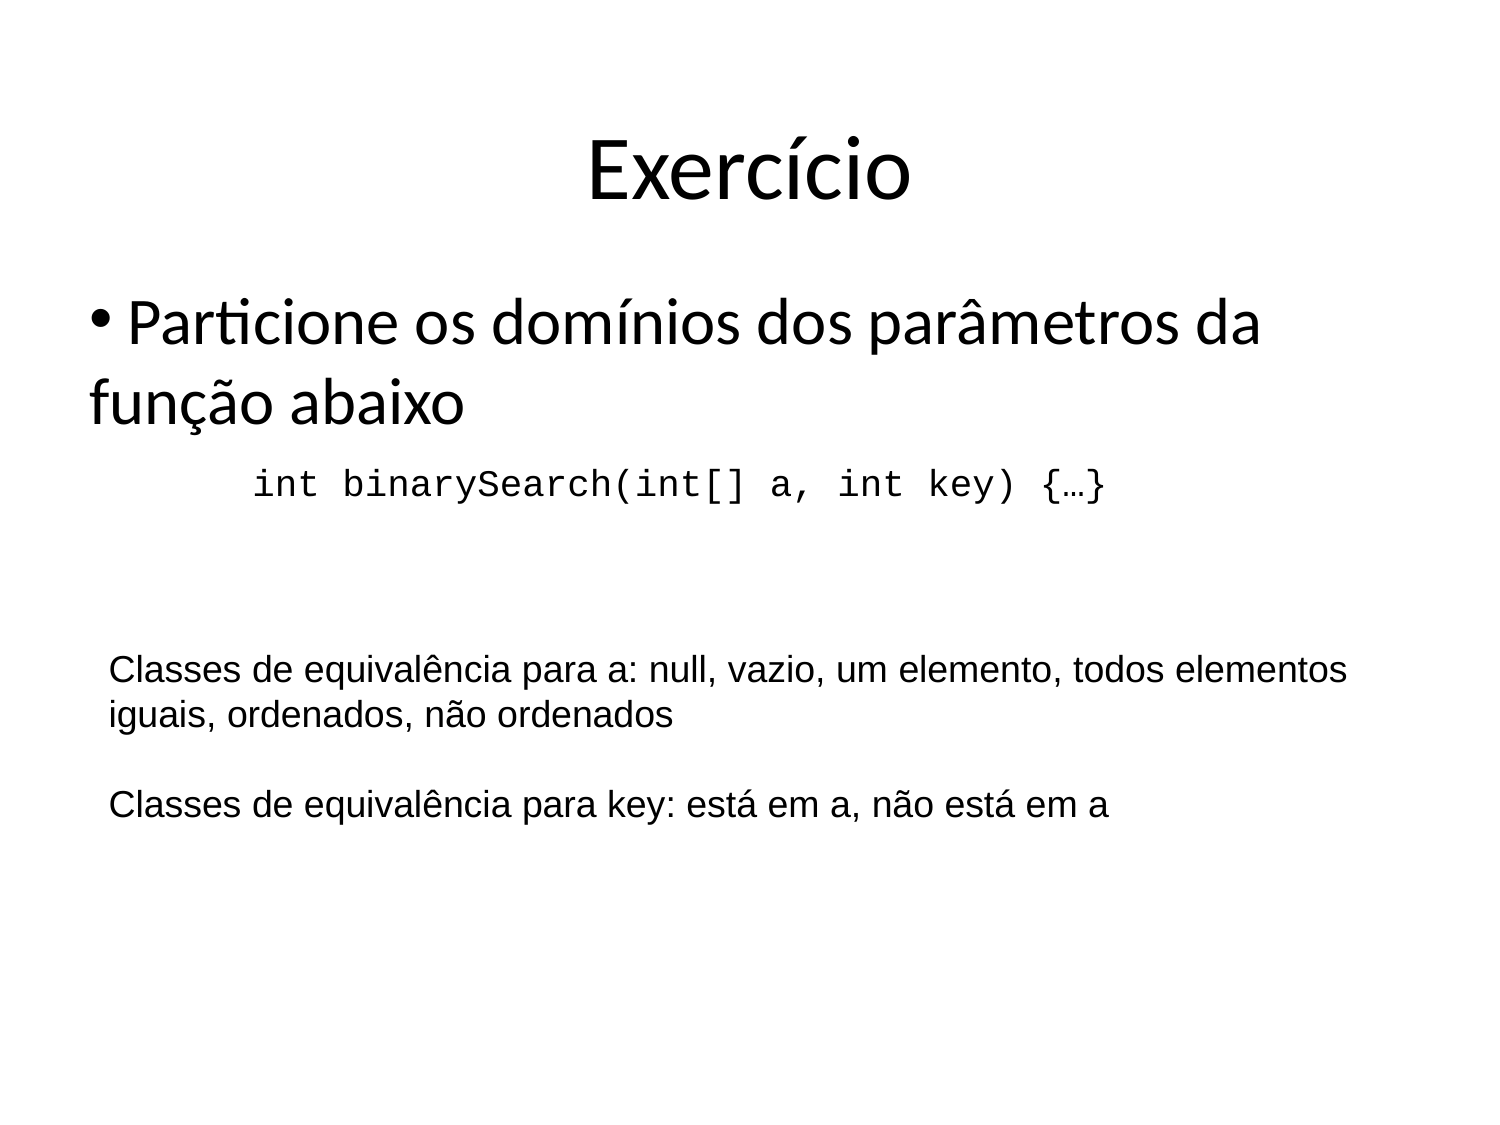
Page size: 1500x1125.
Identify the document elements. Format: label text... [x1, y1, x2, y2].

text_box int binarySearch(int[] a, int key) {…} [237, 445, 1288, 512]
text_box Exercício [74, 45, 1425, 233]
text_box Classes de equivalência para a: null, vazio, um elemento, todos elementos iguais, ordenados, não ordenados Classes de equivalência para key: está em a, não está em a [93, 637, 1407, 833]
text_box Particione os domínios dos parâmetros da função abaixo [75, 262, 1463, 1078]
